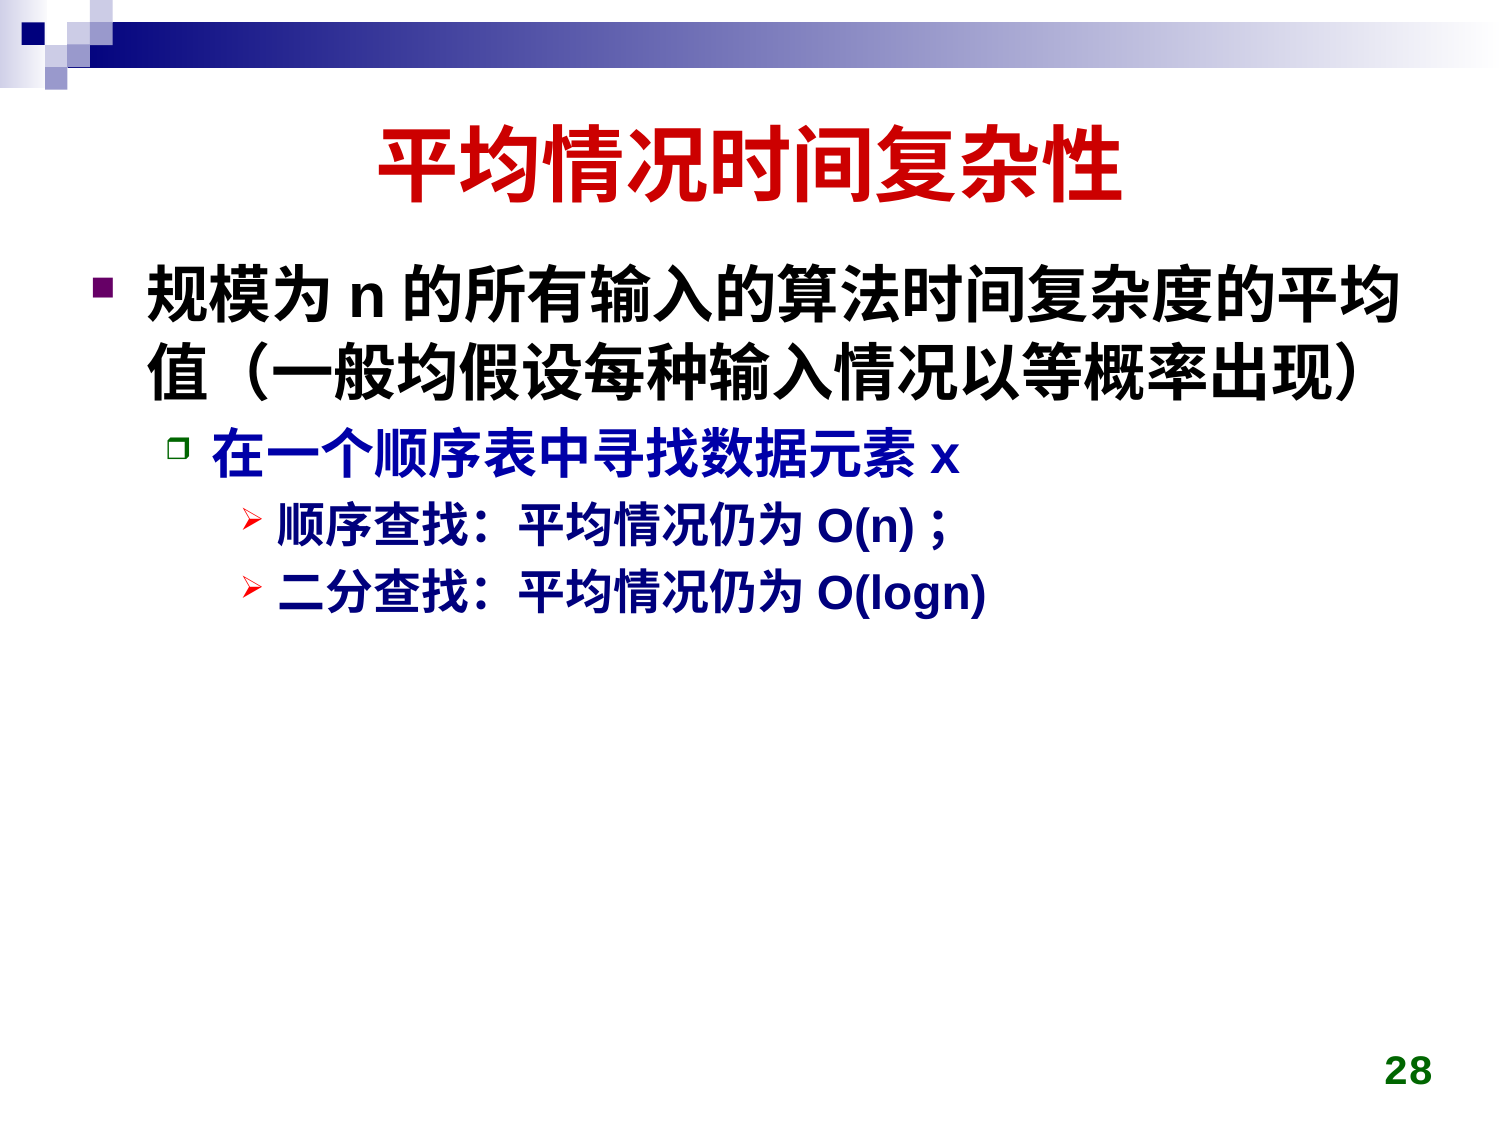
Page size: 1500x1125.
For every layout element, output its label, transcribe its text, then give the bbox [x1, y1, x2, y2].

slide_number 28 [1098, 1025, 1449, 1100]
list 规模为n的所有输入的算法时间复杂度的平均值（一般均假设每种输入情况以等概率出现） 在一个顺序表中寻找数据元素x 顺序查找：平均情况仍为O(n)； 二分查找：平均情况仍为O(logn) [75, 243, 1425, 1024]
title 平均情况时间复杂性 [75, 75, 1425, 243]
